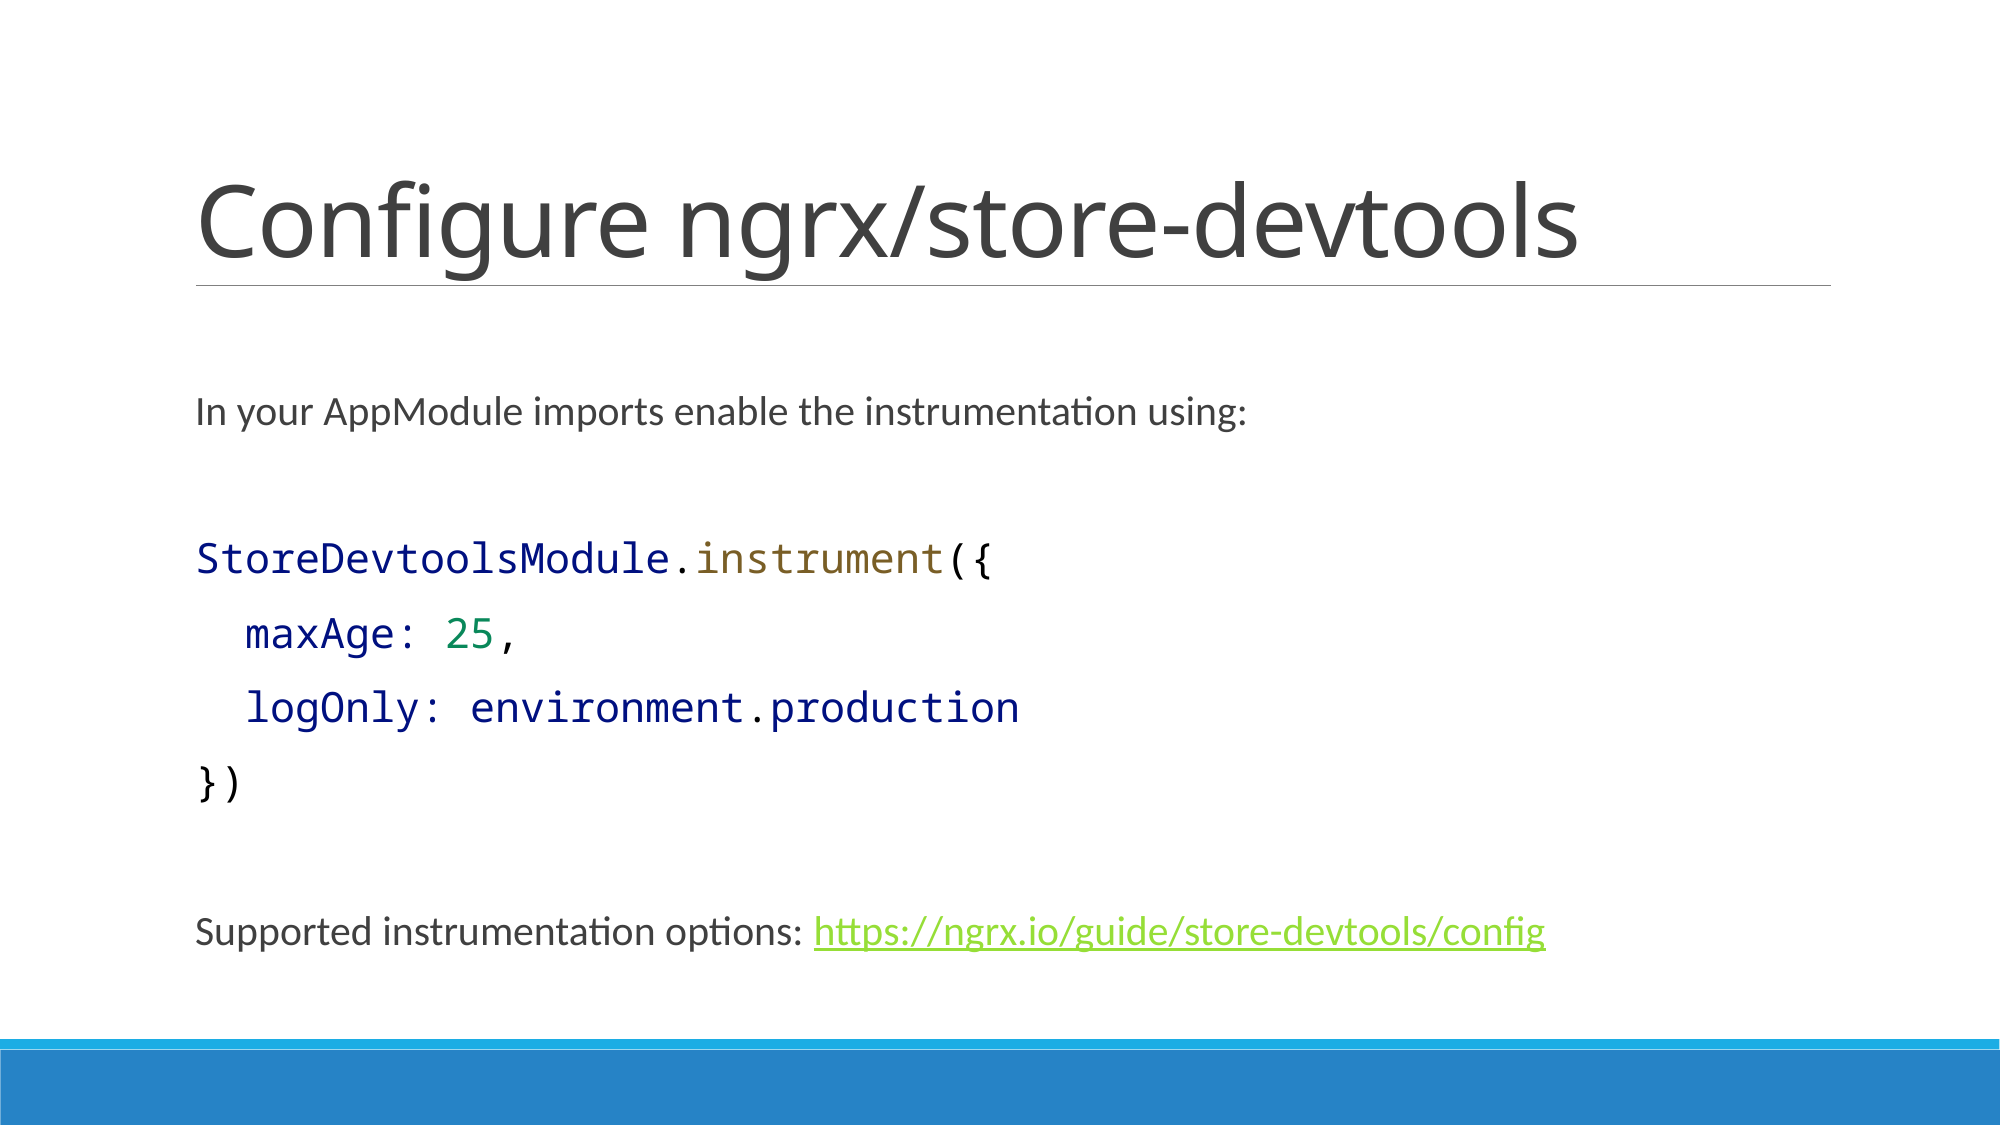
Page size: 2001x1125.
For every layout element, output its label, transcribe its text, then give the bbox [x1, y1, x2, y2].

list In your AppModule imports enable the instrumentation using: StoreDevtoolsModule.instrument({ maxAge: 25, logOnly: environment.production }) Supported instrumentation options: https://ngrx.io/guide/store-devtools/config [180, 302, 1830, 963]
title Configure ngrx/store-devtools [180, 47, 1830, 285]
